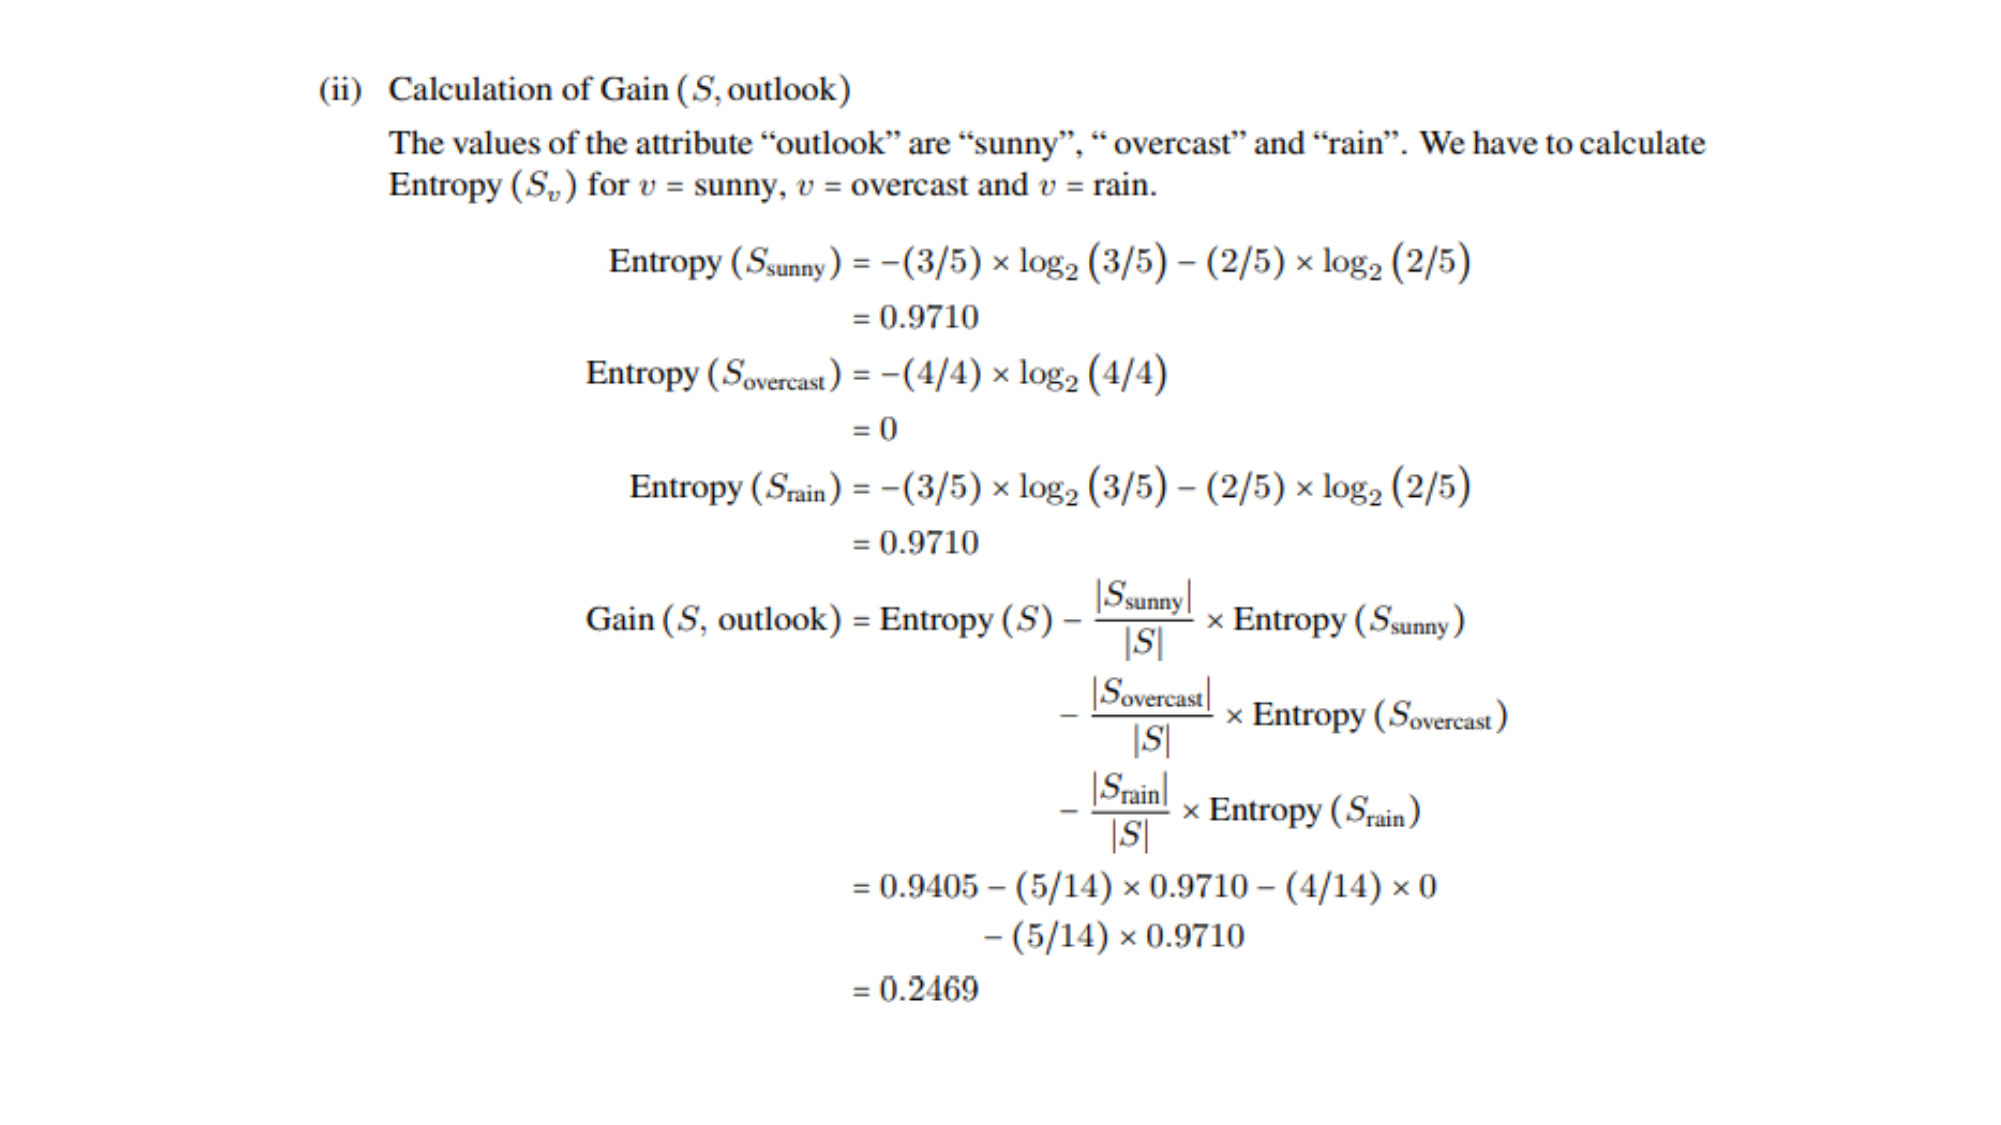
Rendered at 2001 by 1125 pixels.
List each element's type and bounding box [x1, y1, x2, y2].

picture [308, 55, 1731, 1033]
